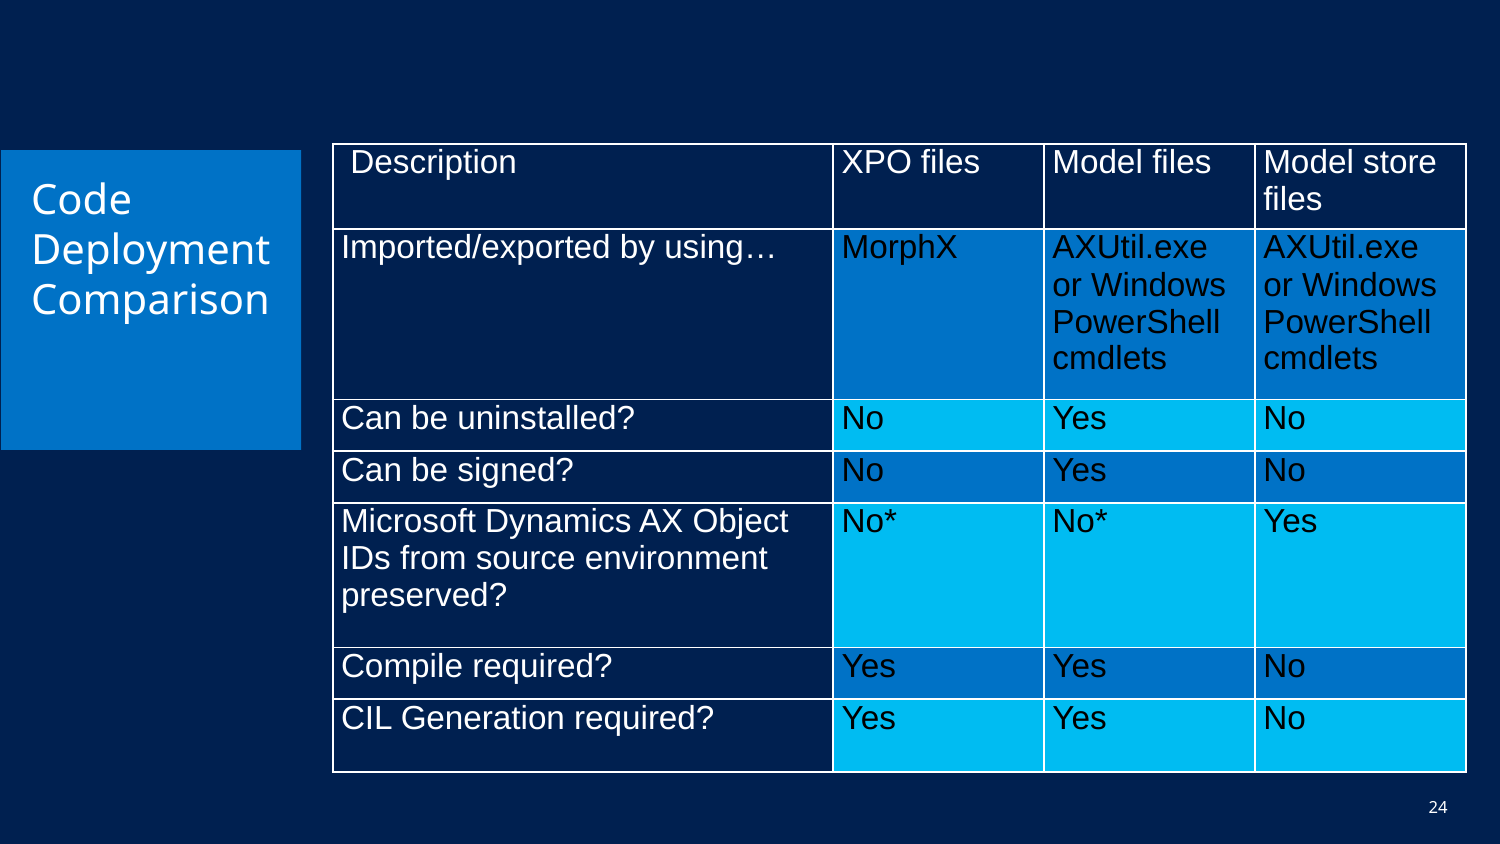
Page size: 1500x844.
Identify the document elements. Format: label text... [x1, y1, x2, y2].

table_cell No [1256, 452, 1465, 502]
table_cell CIL Generation required? [334, 700, 832, 771]
table_cell No* [1045, 504, 1254, 647]
table_cell No [834, 452, 1043, 502]
table_header Description [334, 145, 832, 228]
table_cell Yes [1045, 700, 1254, 771]
table_header Model store files [1256, 145, 1465, 228]
table_cell No [1256, 648, 1465, 698]
table_header Model files [1045, 145, 1254, 228]
table_cell Yes [1045, 400, 1254, 450]
table_cell Yes [834, 700, 1043, 771]
title Code Deployment Comparison [1, 150, 302, 450]
table_cell No [834, 400, 1043, 450]
table_cell Yes [1045, 452, 1254, 502]
table_cell Can be signed? [334, 452, 832, 502]
slide_number 24 [1112, 782, 1463, 827]
table_cell Microsoft Dynamics AX Object IDs from source environment preserved? [334, 504, 832, 647]
table_cell Yes [834, 648, 1043, 698]
table_cell Imported/exported by using… [334, 230, 832, 399]
table_cell AXUtil.exe or Windows PowerShell cmdlets [1045, 230, 1254, 399]
table_cell No [1256, 700, 1465, 771]
table_cell AXUtil.exe or Windows PowerShell cmdlets [1256, 230, 1465, 399]
table_cell Can be uninstalled? [334, 400, 832, 450]
table_cell MorphX [834, 230, 1043, 399]
table_cell Yes [1045, 648, 1254, 698]
table_header XPO files [834, 145, 1043, 228]
table_cell Yes [1256, 504, 1465, 647]
table_cell Compile required? [334, 648, 832, 698]
table_cell No [1256, 400, 1465, 450]
table_cell No* [834, 504, 1043, 647]
